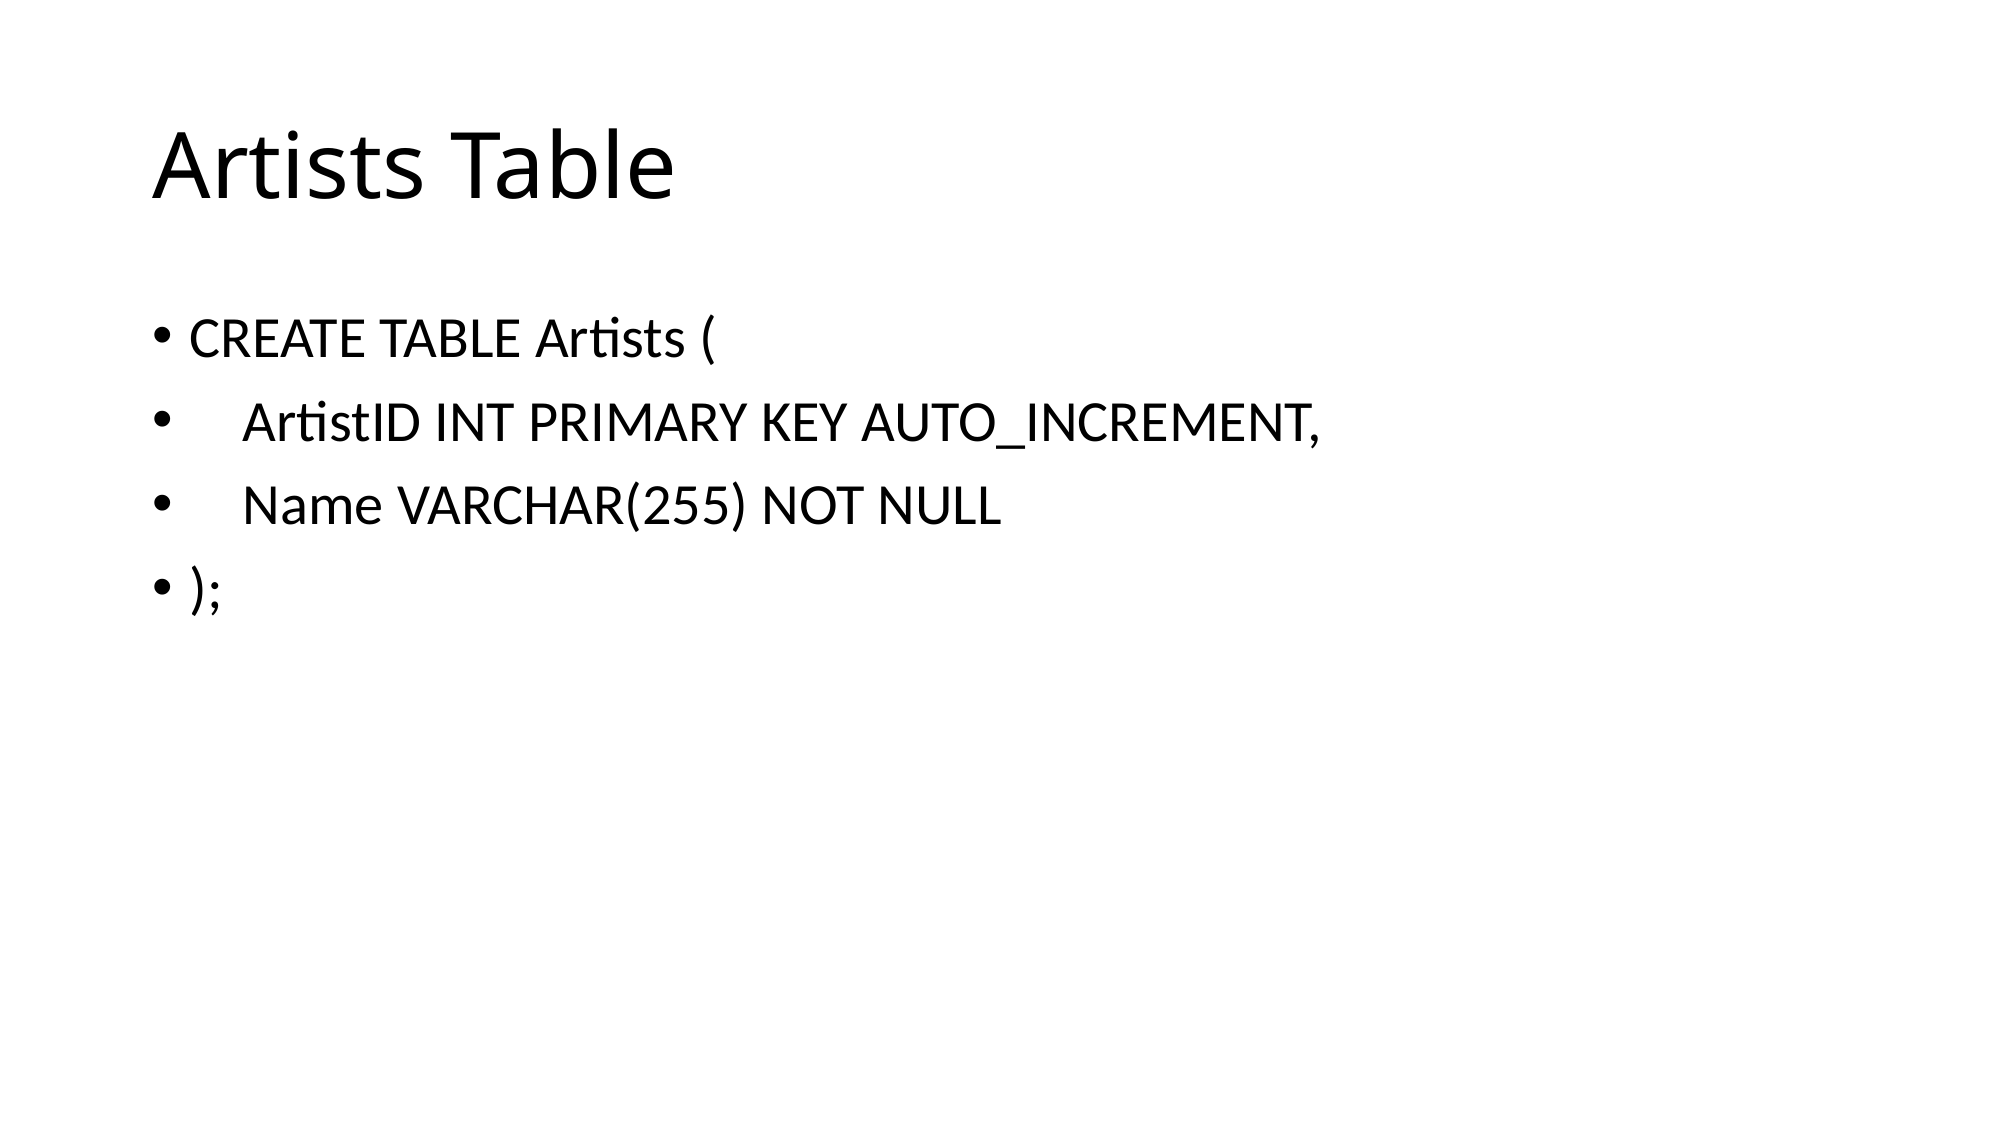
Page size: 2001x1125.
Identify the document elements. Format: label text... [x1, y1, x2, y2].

list CREATE TABLE Artists ( ArtistID INT PRIMARY KEY AUTO_INCREMENT, Name VARCHAR(255) NOT NULL ); [137, 299, 1863, 1014]
title Artists Table [137, 59, 1863, 278]
